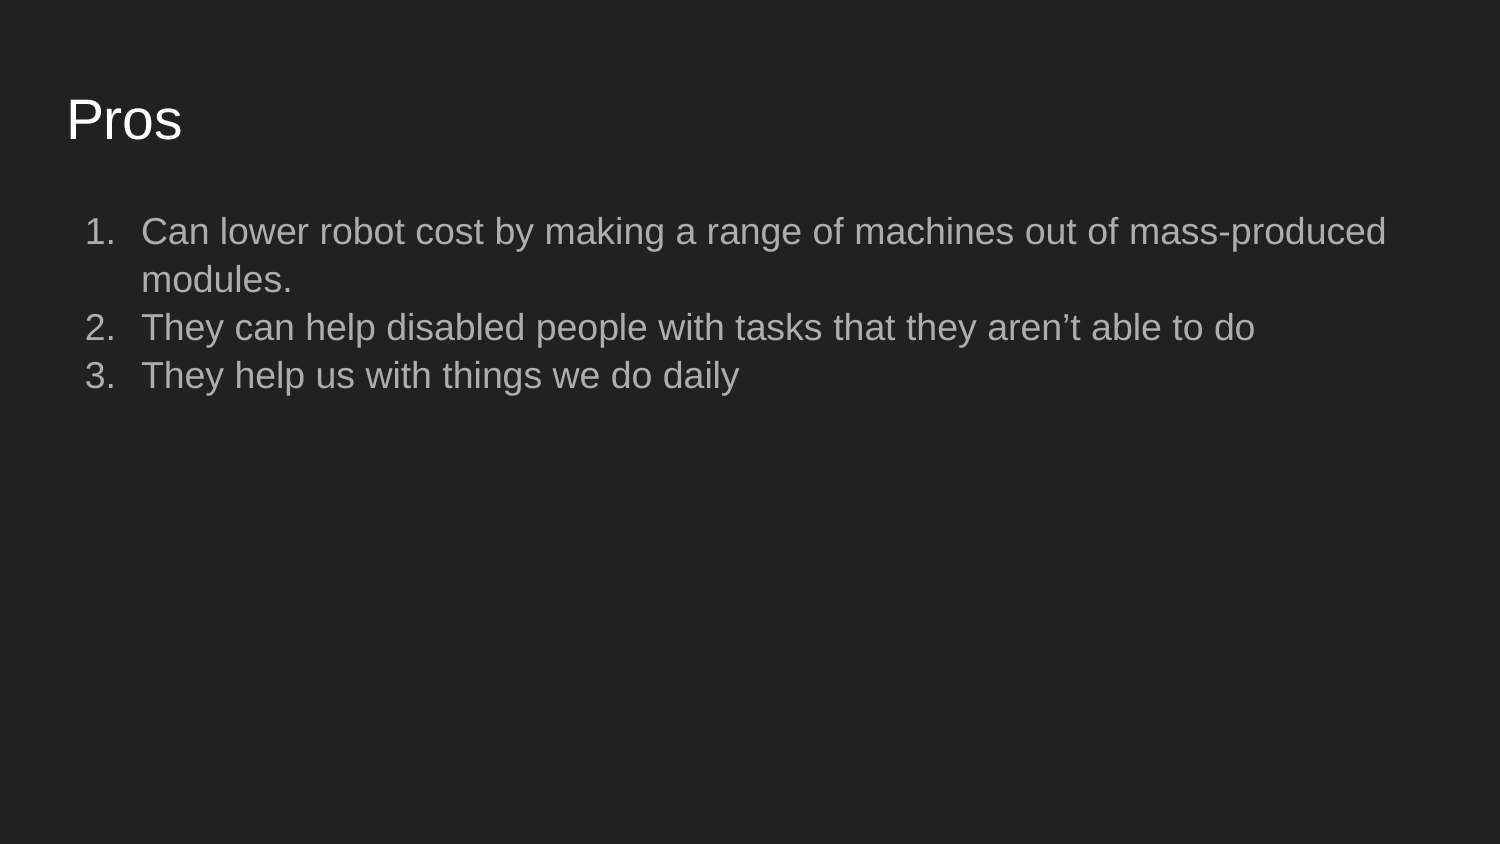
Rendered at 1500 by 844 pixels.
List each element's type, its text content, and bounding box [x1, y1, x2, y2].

list Can lower robot cost by making a range of machines out of mass-produced modules. They can help disabled people with tasks that they aren’t able to do They help us with things we do daily [51, 189, 1449, 750]
title Pros [51, 72, 1449, 167]
